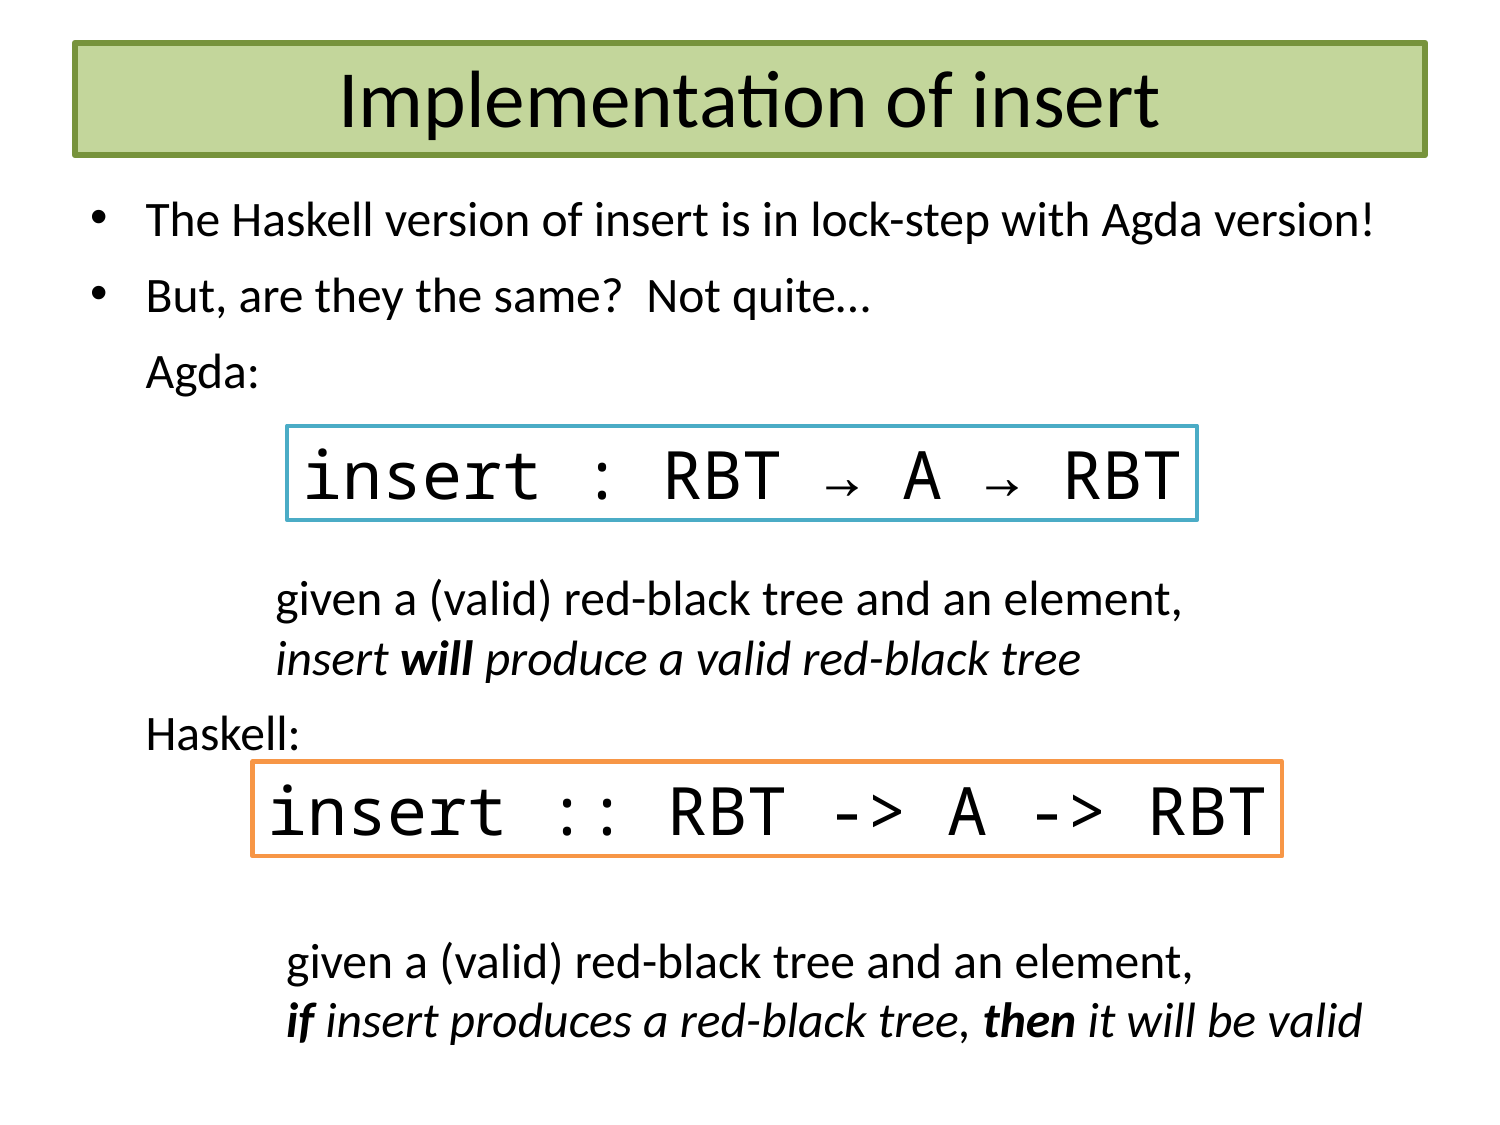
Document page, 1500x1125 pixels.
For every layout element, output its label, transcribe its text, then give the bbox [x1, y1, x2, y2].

list The Haskell version of insert is in lock-step with Agda version! But, are they the same? Not quite… Agda: given a (valid) red-black tree and an element, insert will produce a valid red-black tree Haskell: given a (valid) red-black tree and an element, if insert produces a red-black tree, then it will be valid [75, 179, 1425, 1058]
text_box insert : RBT → A → RBT [285, 424, 1199, 522]
text_box insert :: RBT -> A -> RBT [250, 759, 1284, 858]
title Implementation of insert [72, 40, 1428, 158]
